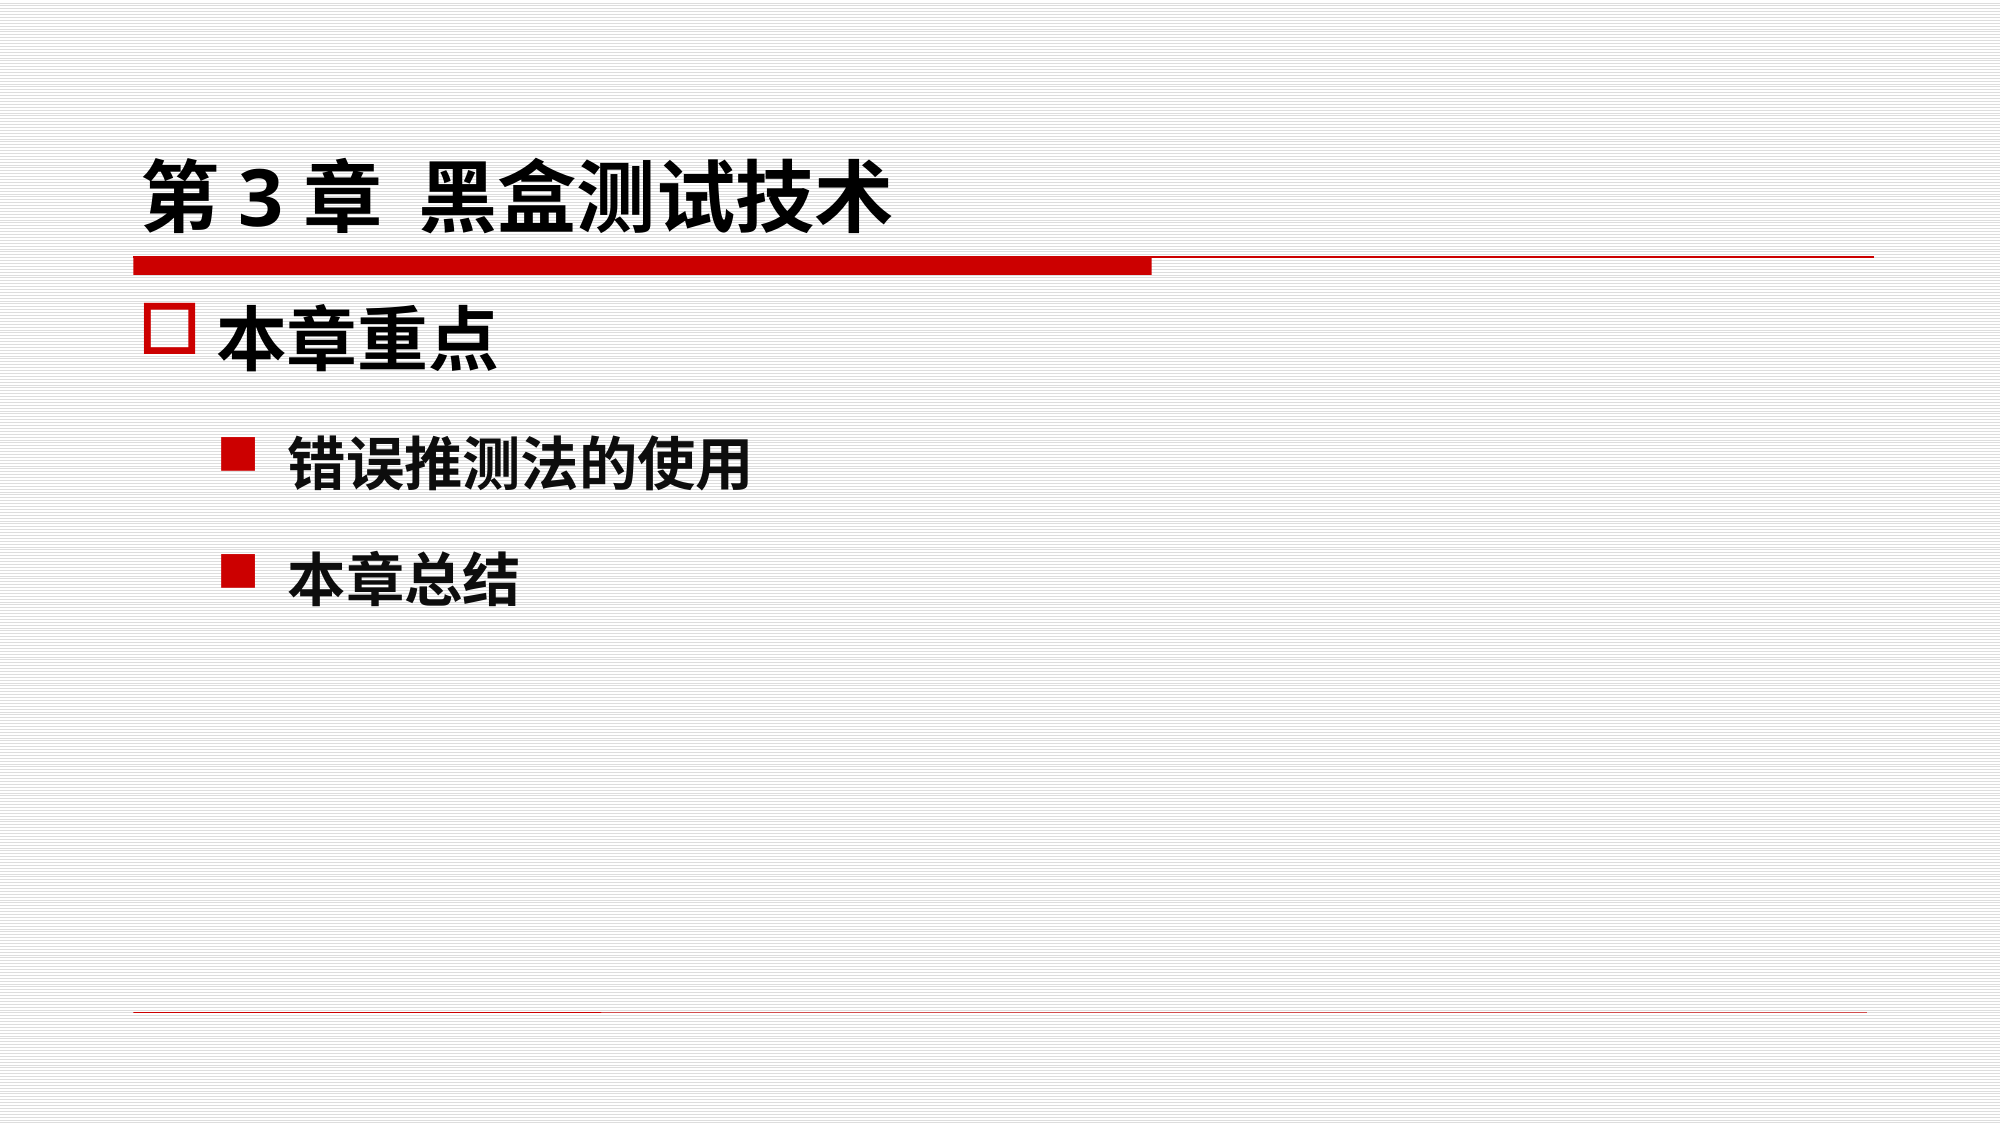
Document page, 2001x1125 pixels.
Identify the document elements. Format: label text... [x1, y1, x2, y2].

title 第3章 黑盒测试技术 [125, 50, 1876, 250]
list 本章重点 错误推测法的使用 本章总结 [123, 287, 1875, 988]
